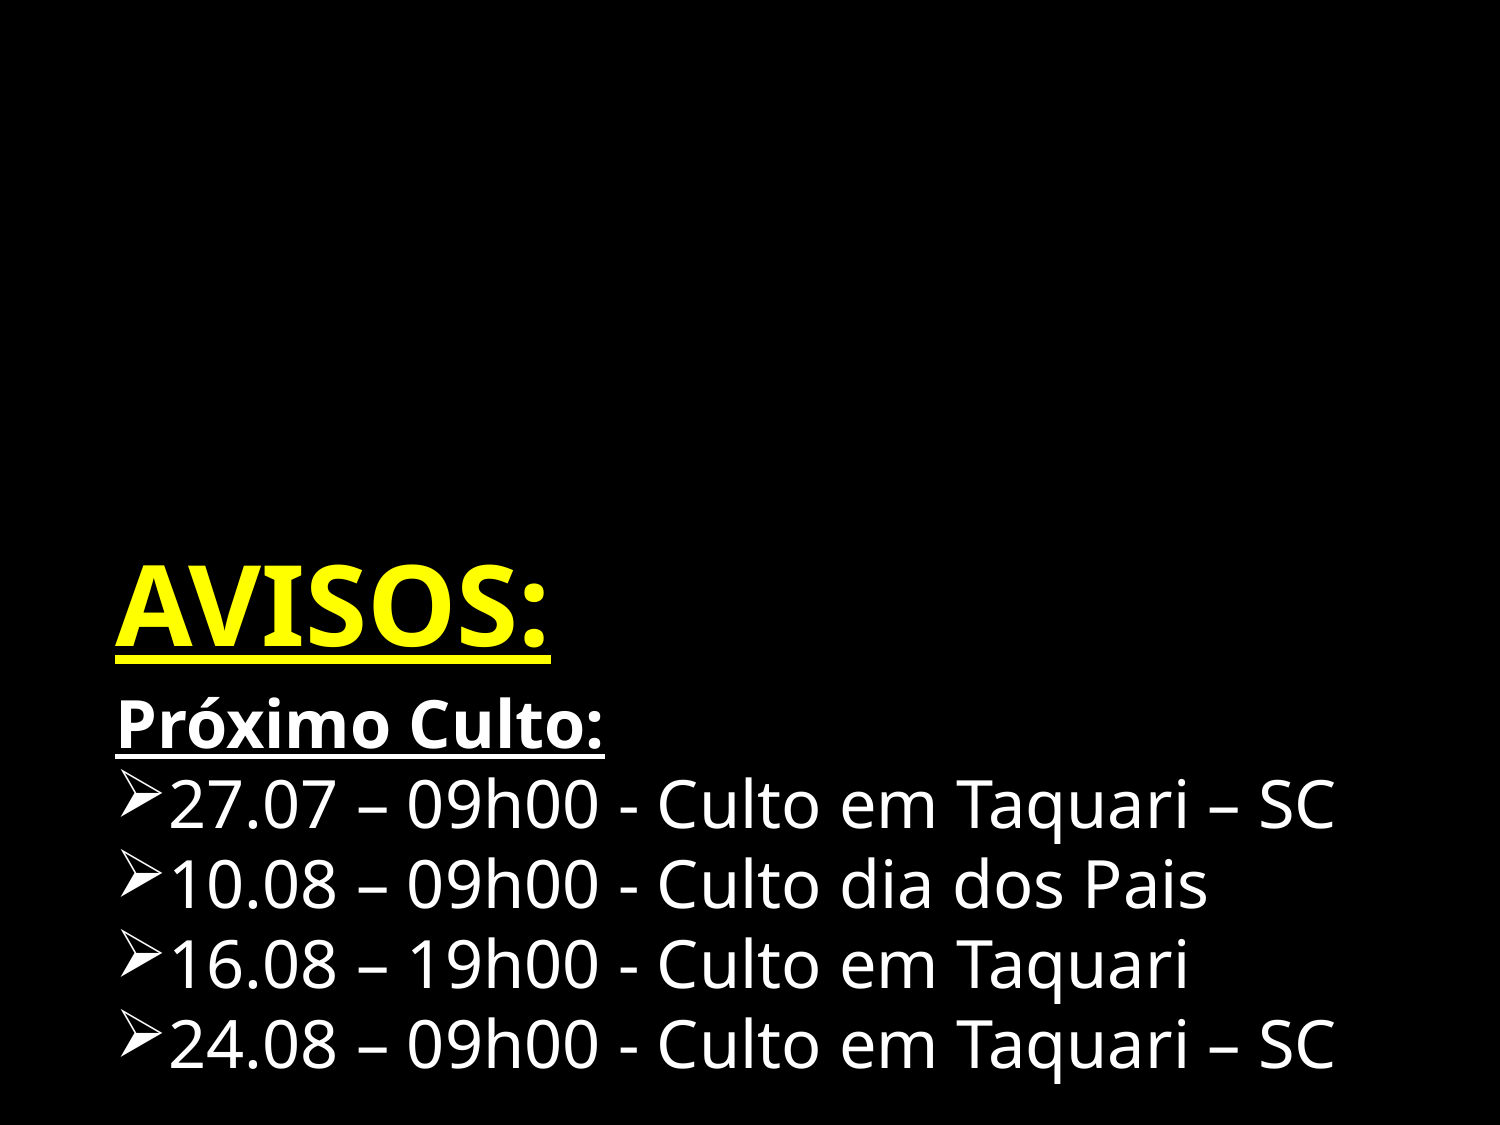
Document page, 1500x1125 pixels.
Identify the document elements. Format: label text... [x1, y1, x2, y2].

text_box AVISOS: Próximo Culto: 27.07 – 09h00 - Culto em Taquari – SC 10.08 – 09h00 - Culto dia dos Pais 16.08 – 19h00 - Culto em Taquari 24.08 – 09h00 - Culto em Taquari – SC [100, 527, 1400, 1090]
